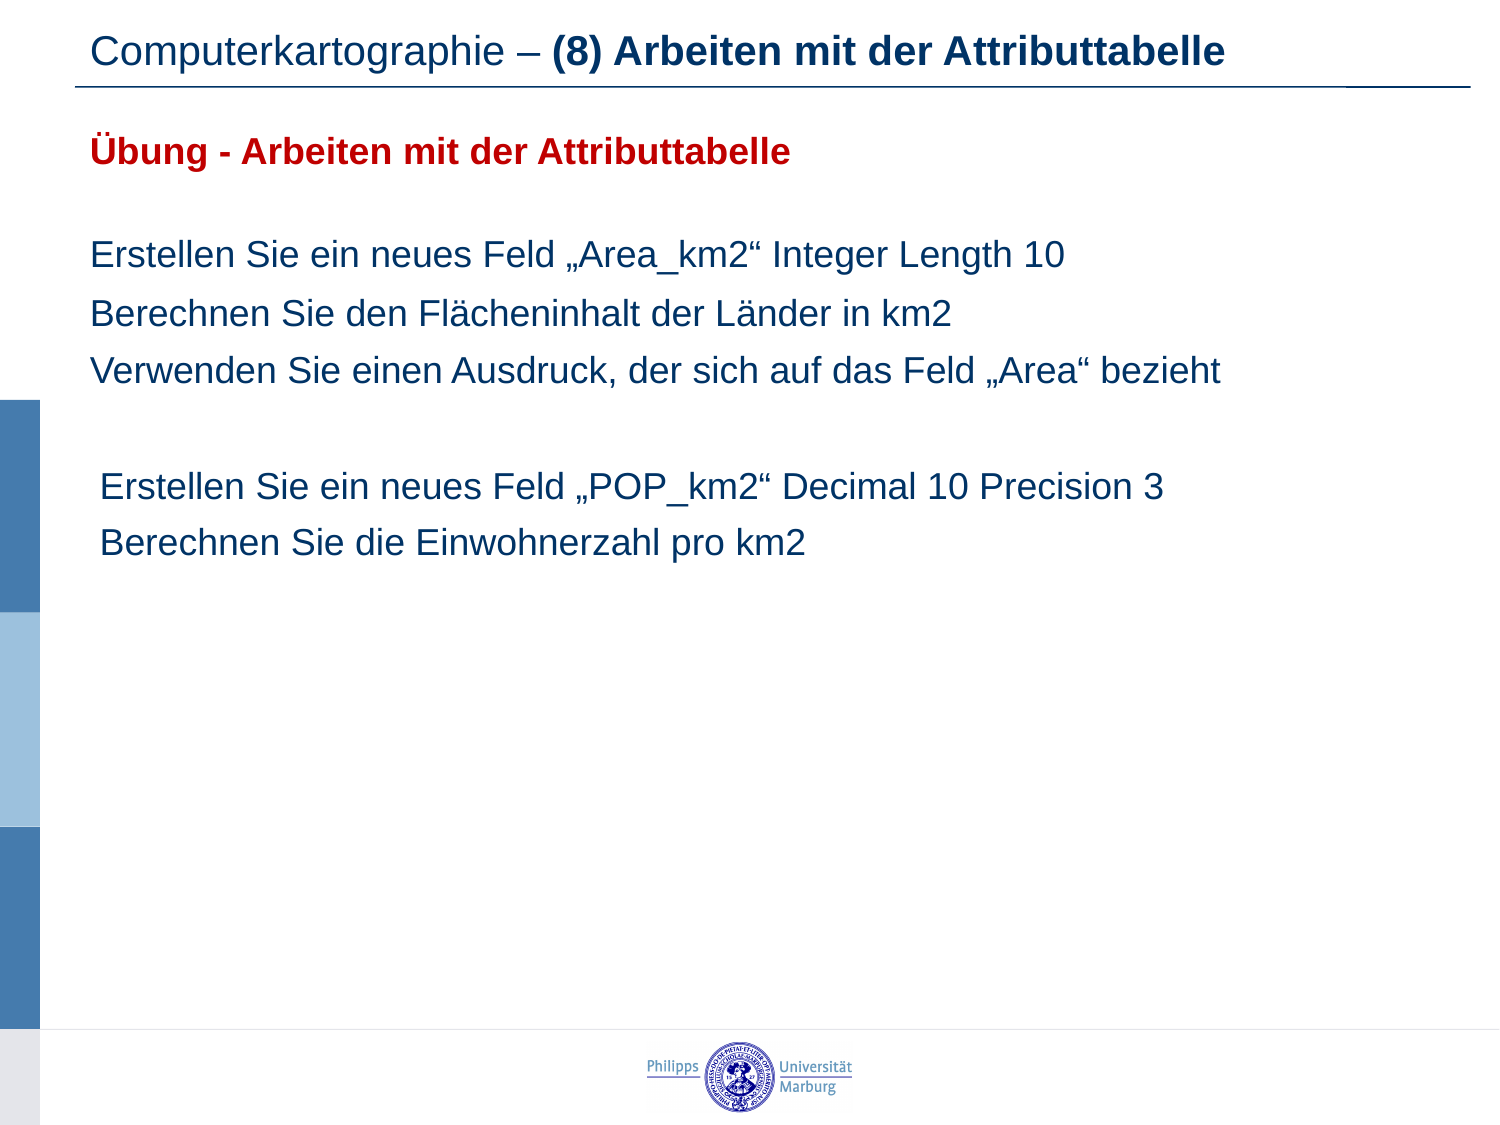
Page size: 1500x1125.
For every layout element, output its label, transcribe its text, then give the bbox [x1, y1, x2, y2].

text_box Computerkartographie – (8) Arbeiten mit der Attributtabelle [74, 7, 1425, 90]
text_box Berechnen Sie den Flächeninhalt der Länder in km2 [74, 282, 1471, 338]
text_box Erstellen Sie ein neues Feld „Area_km2“ Integer Length 10 [74, 222, 1471, 282]
text_box Übung - Arbeiten mit der Attributtabelle [74, 119, 1471, 180]
text_box Erstellen Sie ein neues Feld „POP_km2“ Decimal 10 Precision 3 [84, 454, 1481, 510]
text_box Berechnen Sie die Einwohnerzahl pro km2 [84, 510, 1481, 571]
picture [646, 1041, 853, 1113]
text_box Verwenden Sie einen Ausdruck, der sich auf das Feld „Area“ bezieht [74, 338, 1471, 399]
